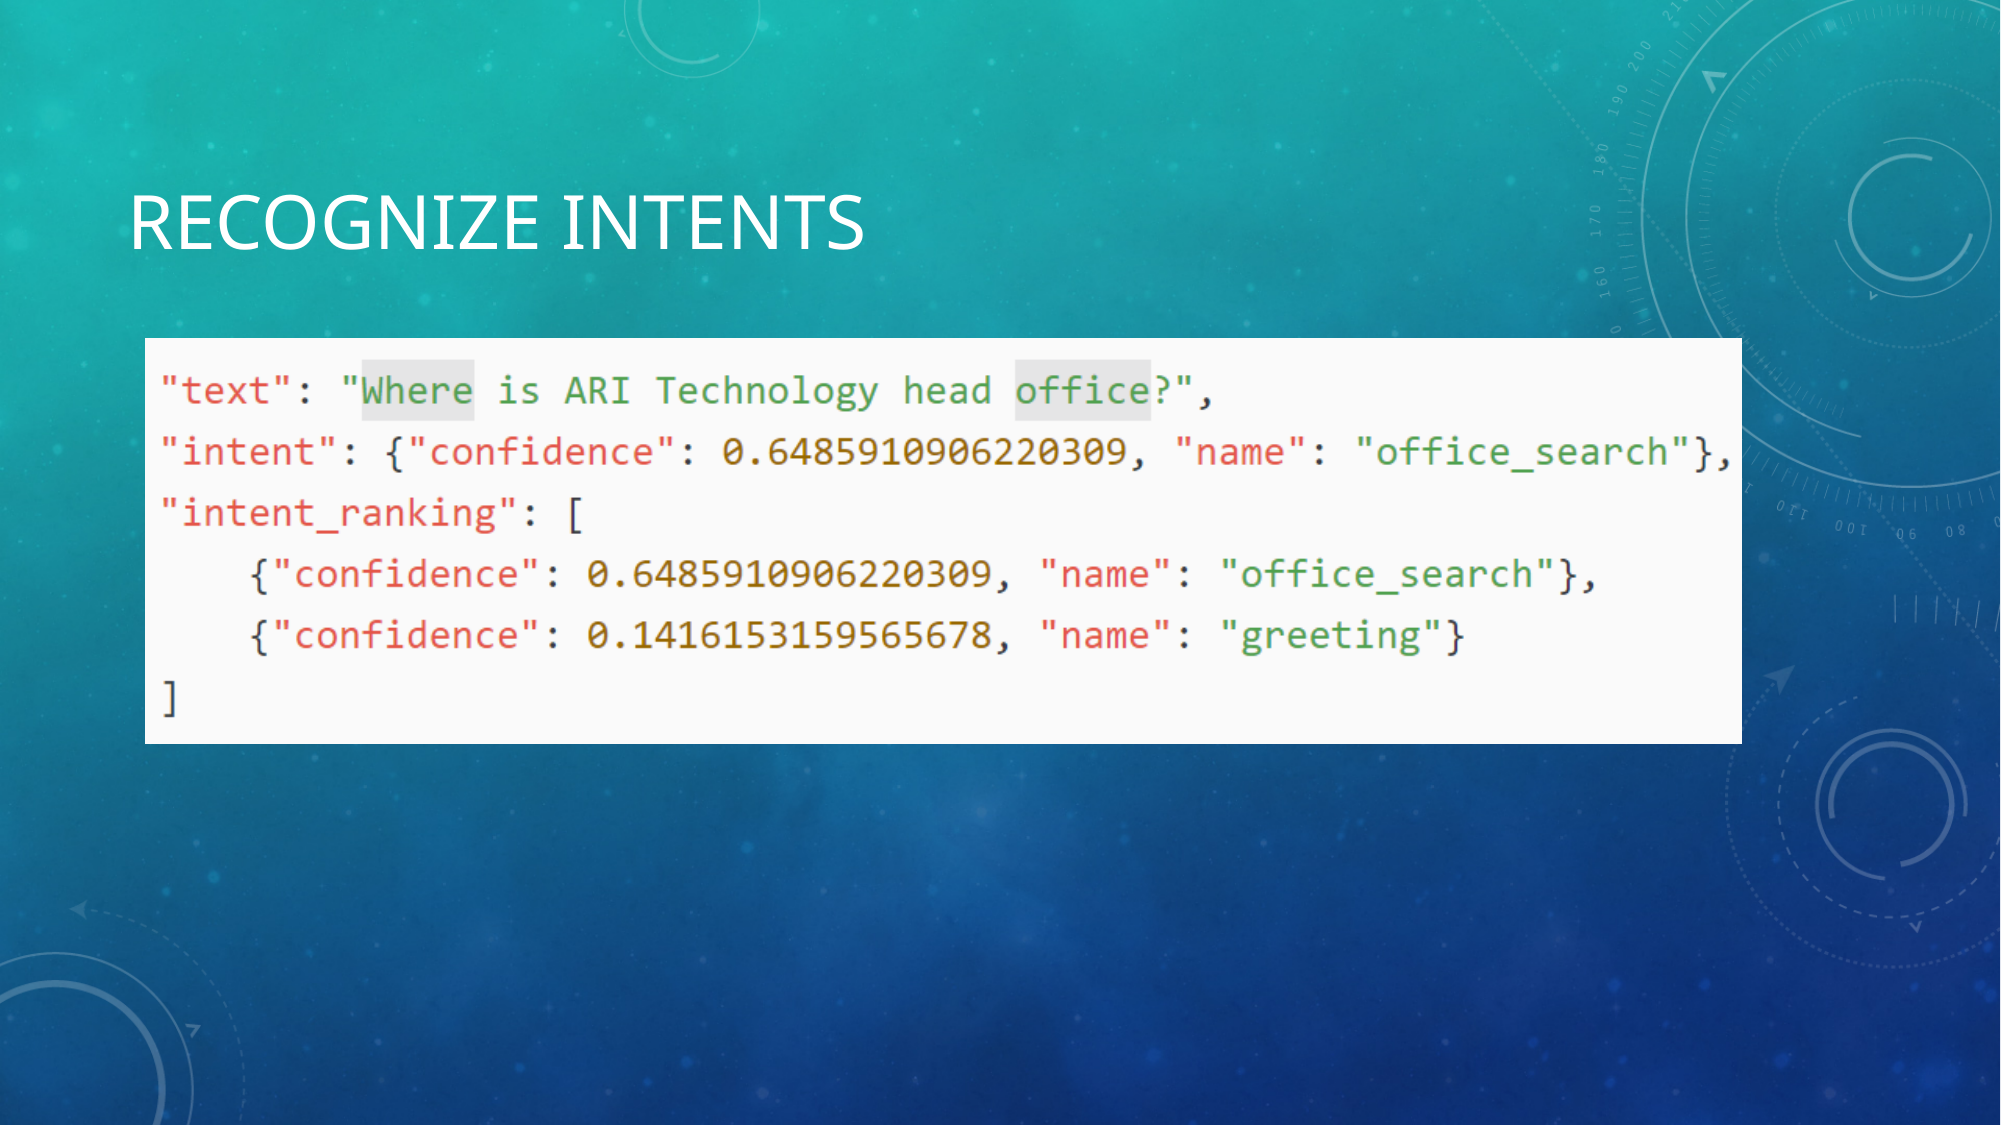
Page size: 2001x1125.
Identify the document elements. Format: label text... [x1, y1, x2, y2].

picture [0, 0, 2001, 1125]
title Recognize intents [112, 99, 1775, 339]
